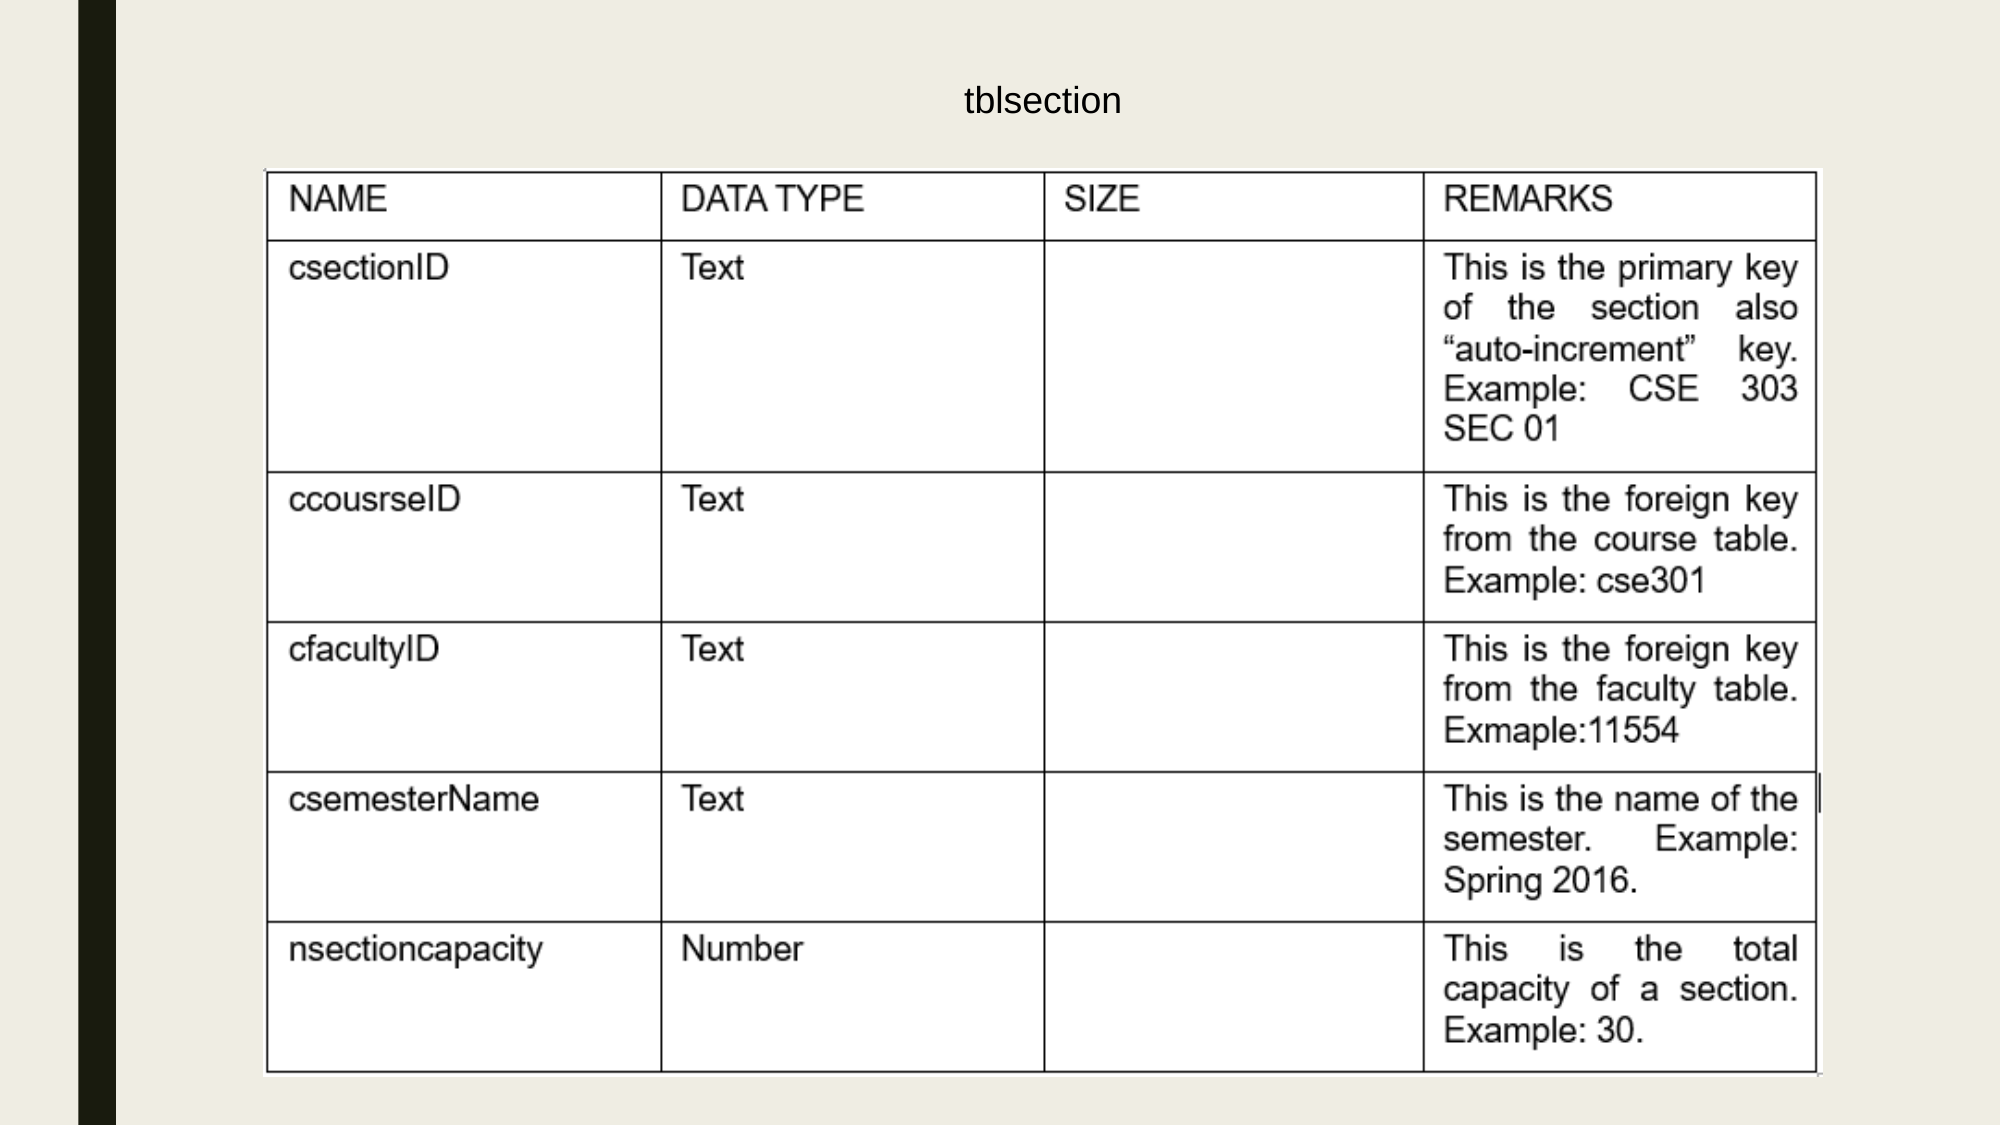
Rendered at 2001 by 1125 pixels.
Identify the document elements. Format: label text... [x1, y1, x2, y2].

picture [263, 168, 1823, 1077]
text_box tblsection [949, 68, 1138, 129]
